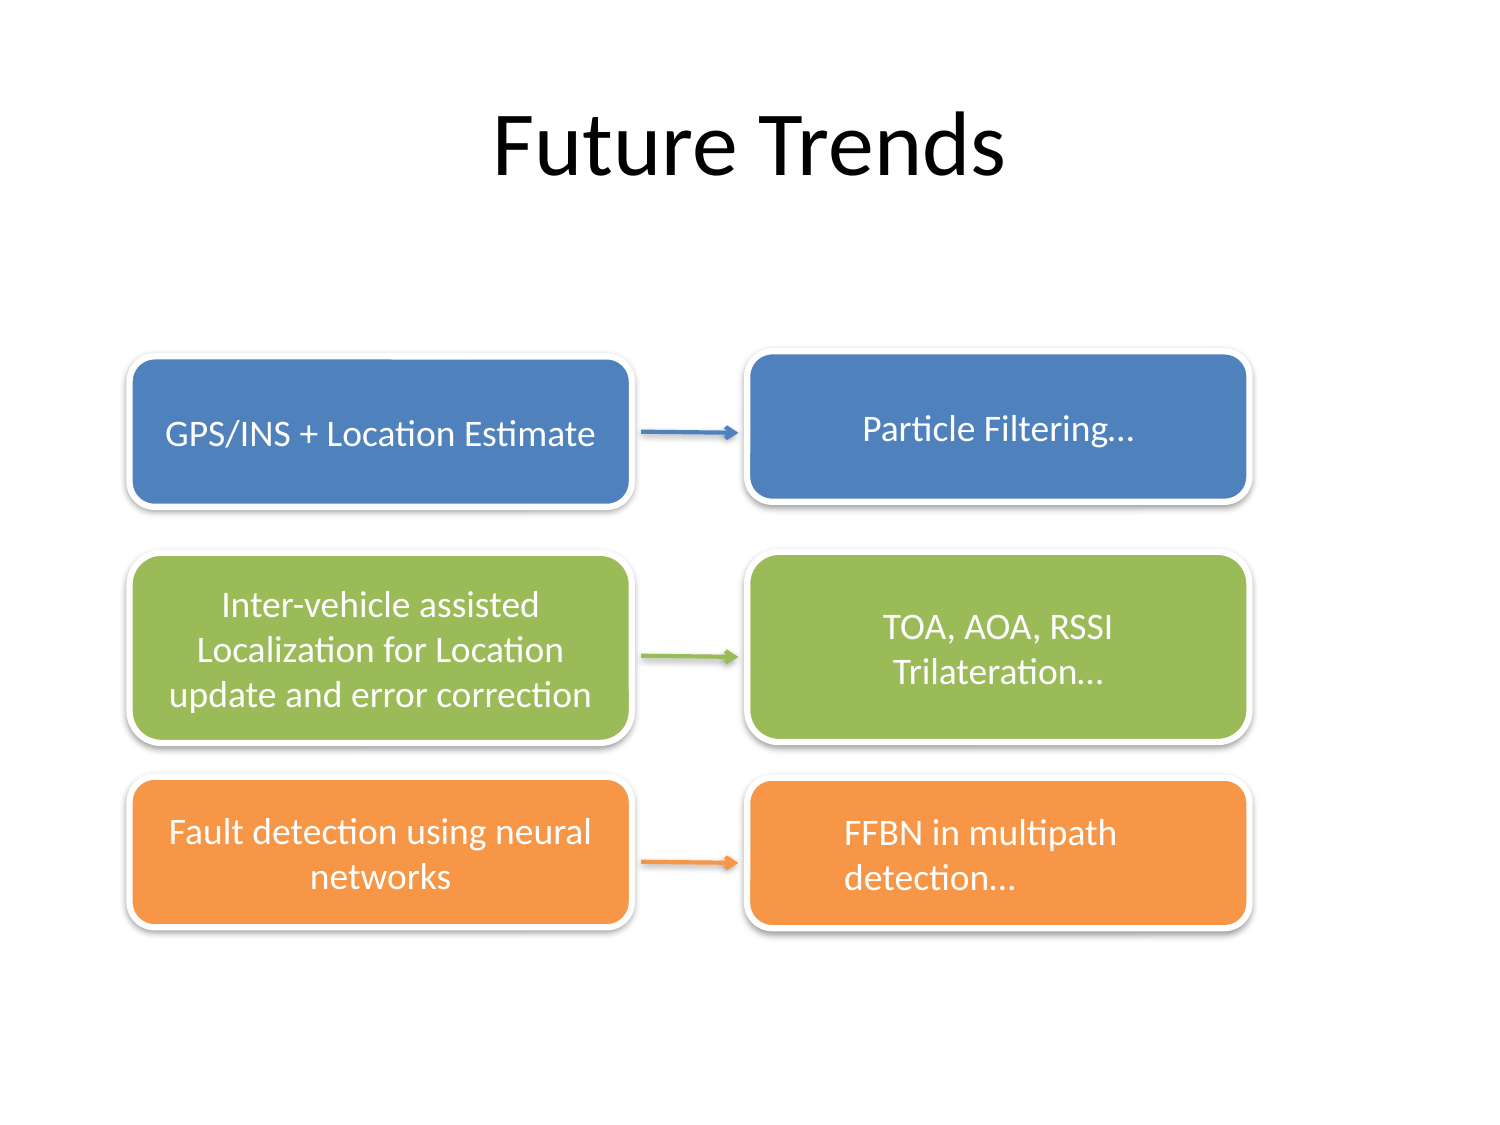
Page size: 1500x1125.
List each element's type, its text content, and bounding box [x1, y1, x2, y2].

text_box Fault detection using neural networks [126, 773, 636, 931]
text_box Particle Filtering… [743, 348, 1253, 505]
title Future Trends [75, 45, 1425, 233]
text_box GPS/INS + Location Estimate [126, 353, 636, 511]
text_box TOA, AOA, RSSI Trilateration… [744, 548, 1253, 746]
text_box Inter-vehicle assisted Localization for Location update and error correction [126, 549, 636, 747]
text_box FFBN in multipath detection… [743, 774, 1253, 932]
